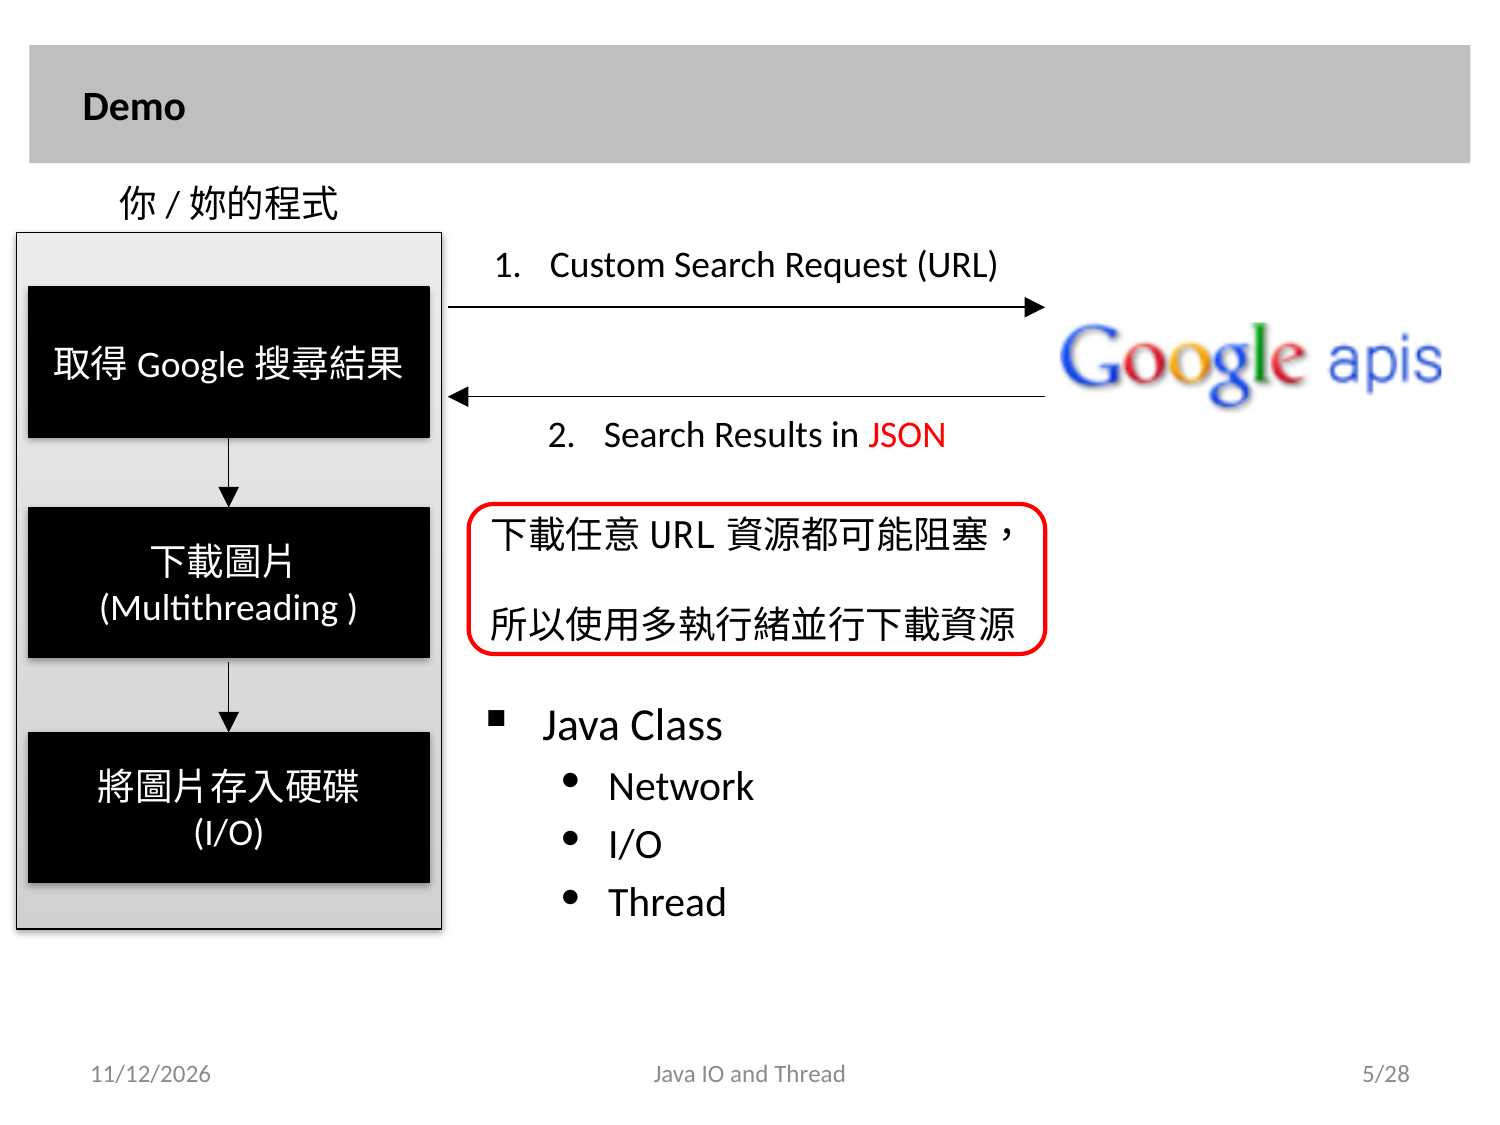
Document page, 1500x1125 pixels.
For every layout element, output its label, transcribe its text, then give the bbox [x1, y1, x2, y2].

footer Java IO and Thread [512, 1042, 988, 1103]
list Java Class Network I/O Thread [471, 687, 1443, 974]
text_box 你/妳的程式 [104, 172, 354, 233]
text_box 取得Google搜尋結果 [28, 286, 430, 438]
text_box 將圖片存入硬碟 (I/O) [28, 732, 430, 883]
text_box Search Results in JSON [532, 406, 970, 462]
text_box Custom Search Request (URL) [478, 232, 1015, 292]
text_box [16, 232, 442, 930]
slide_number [75, 1042, 425, 1103]
title Demo [29, 45, 1471, 164]
slide_number 5/28 [1074, 1042, 1425, 1103]
picture [1033, 306, 1495, 422]
text_box 下載圖片(Multithreading ) [28, 507, 430, 658]
text_box 下載任意URL資源都可能阻塞， 所以使用多執行緒並行下載資源 [466, 501, 1048, 657]
